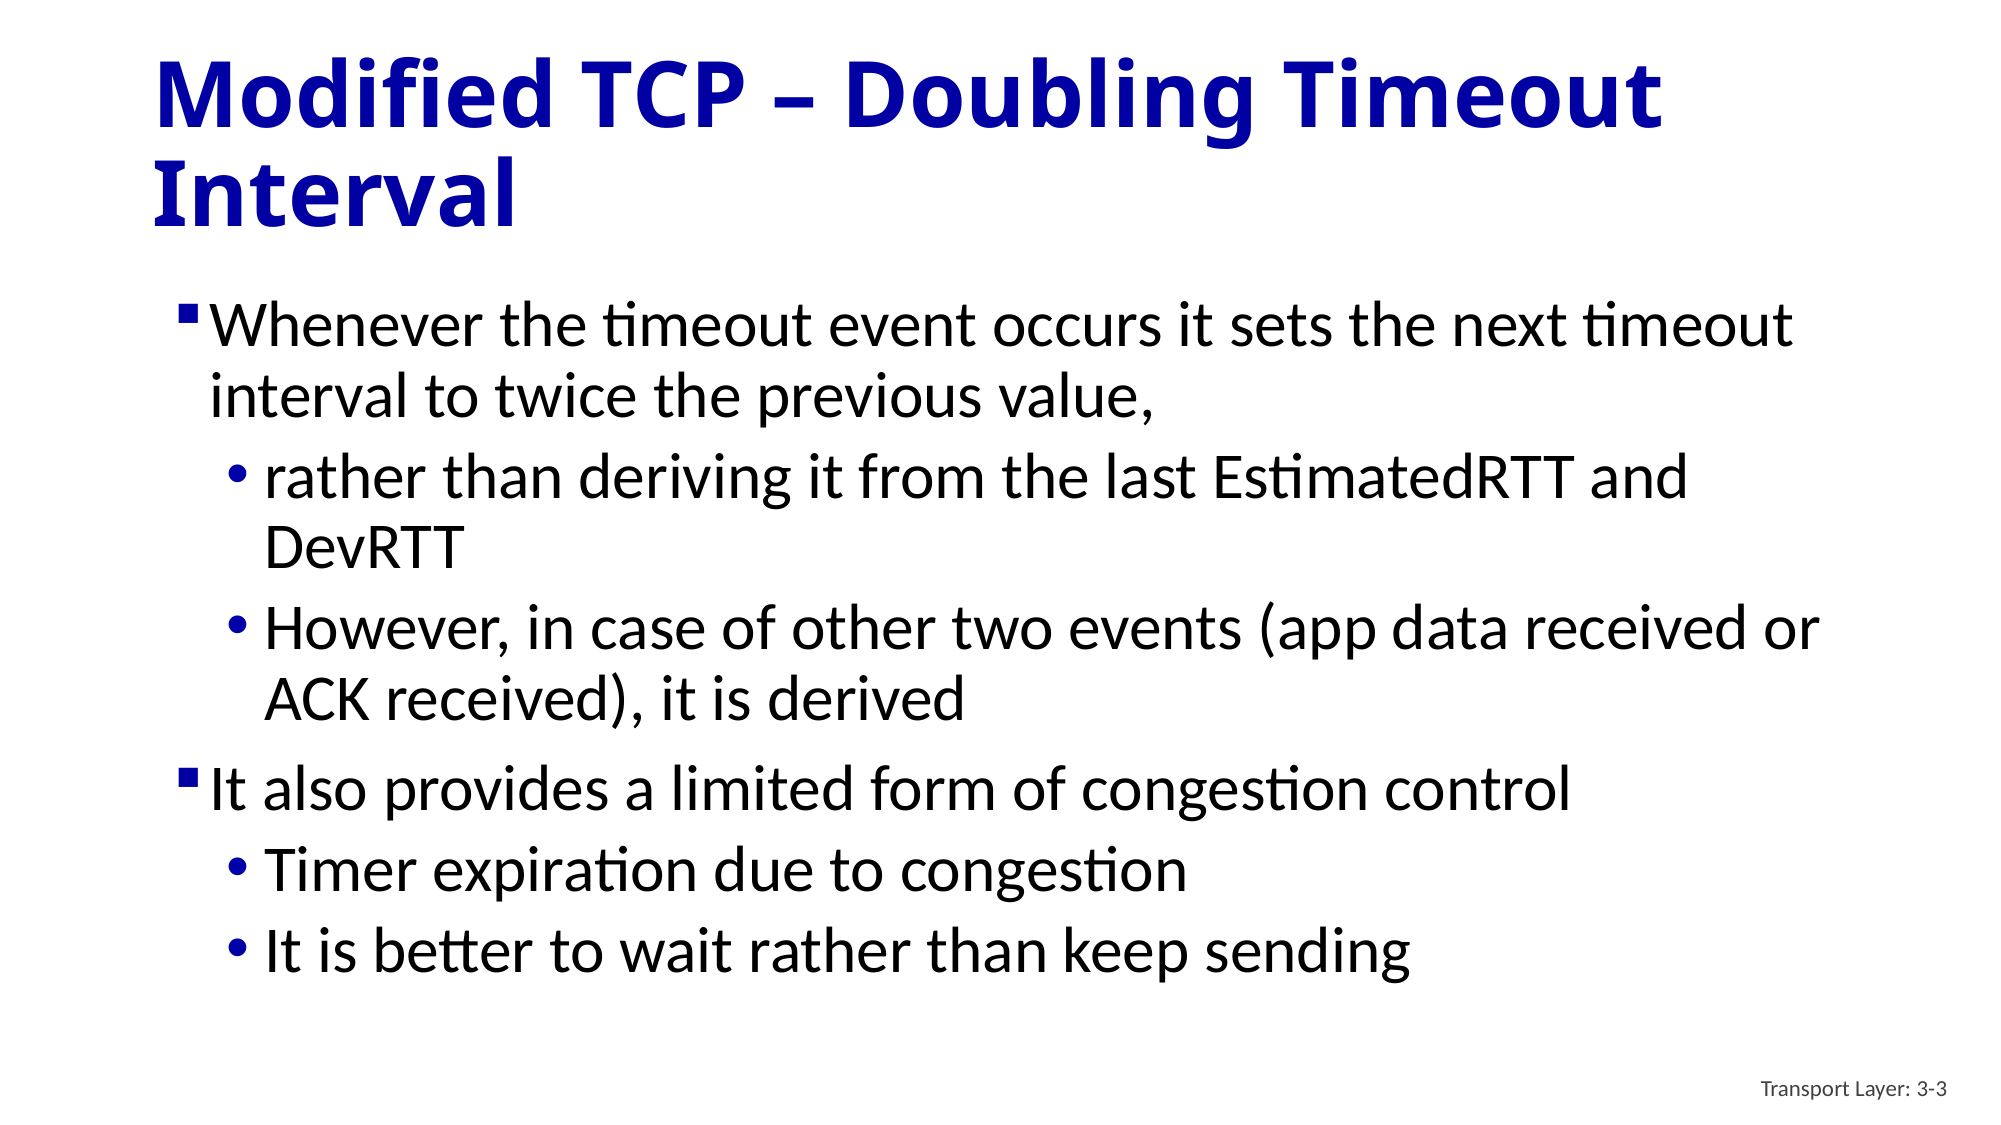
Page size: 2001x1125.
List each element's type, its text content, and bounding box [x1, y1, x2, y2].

title Modified TCP – Doubling Timeout Interval [137, 74, 1863, 221]
list Whenever the timeout event occurs it sets the next timeout interval to twice the previous value, rather than deriving it from the last EstimatedRTT and DevRTT However, in case of other two events (app data received or ACK received), it is derived It also provides a limited form of congestion control Timer expiration due to congestion It is better to wait rather than keep sending [137, 282, 1863, 997]
slide_number Transport Layer: 3-3 [1512, 1056, 1963, 1117]
